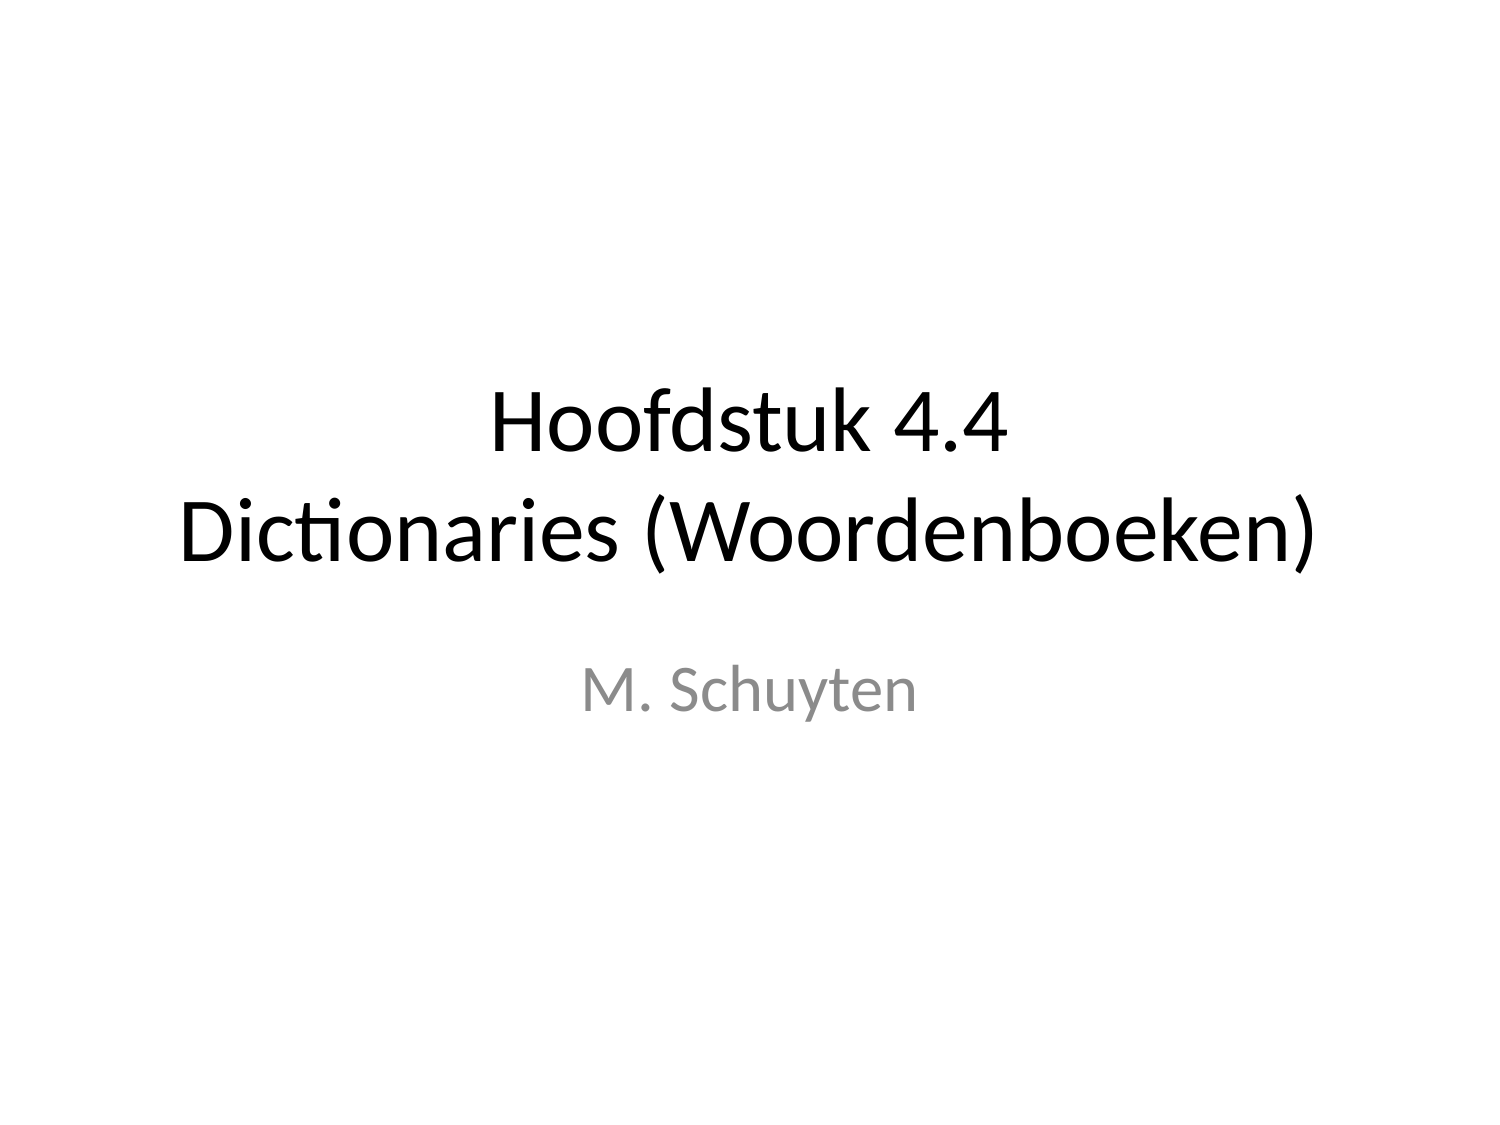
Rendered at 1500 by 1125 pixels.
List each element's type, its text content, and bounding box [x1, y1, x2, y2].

subtitle M. Schuyten [225, 637, 1275, 925]
title Hoofdstuk 4.4 Dictionaries (Woordenboeken) [112, 349, 1388, 591]
